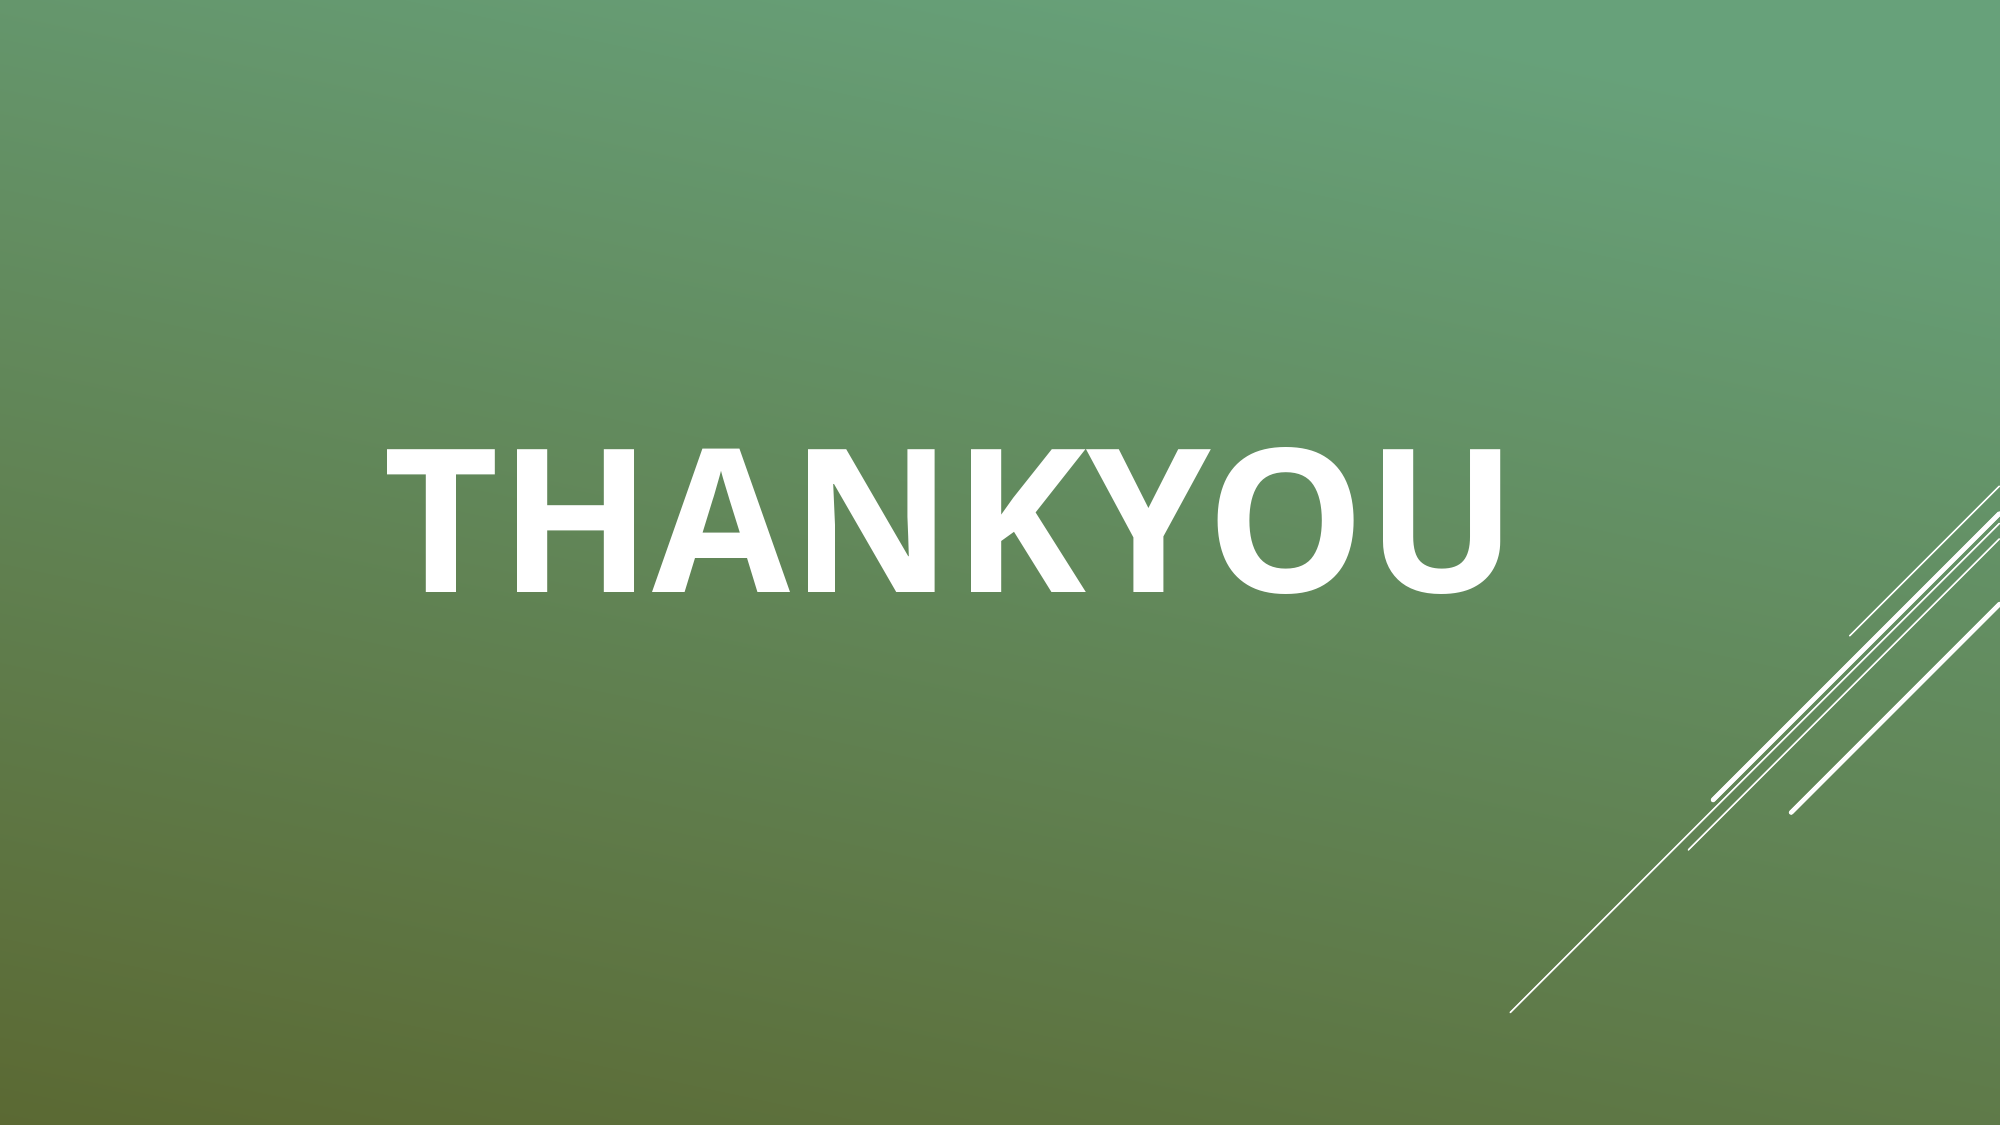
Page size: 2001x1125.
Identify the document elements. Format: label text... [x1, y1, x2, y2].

title THANKYOU [204, 380, 1697, 645]
